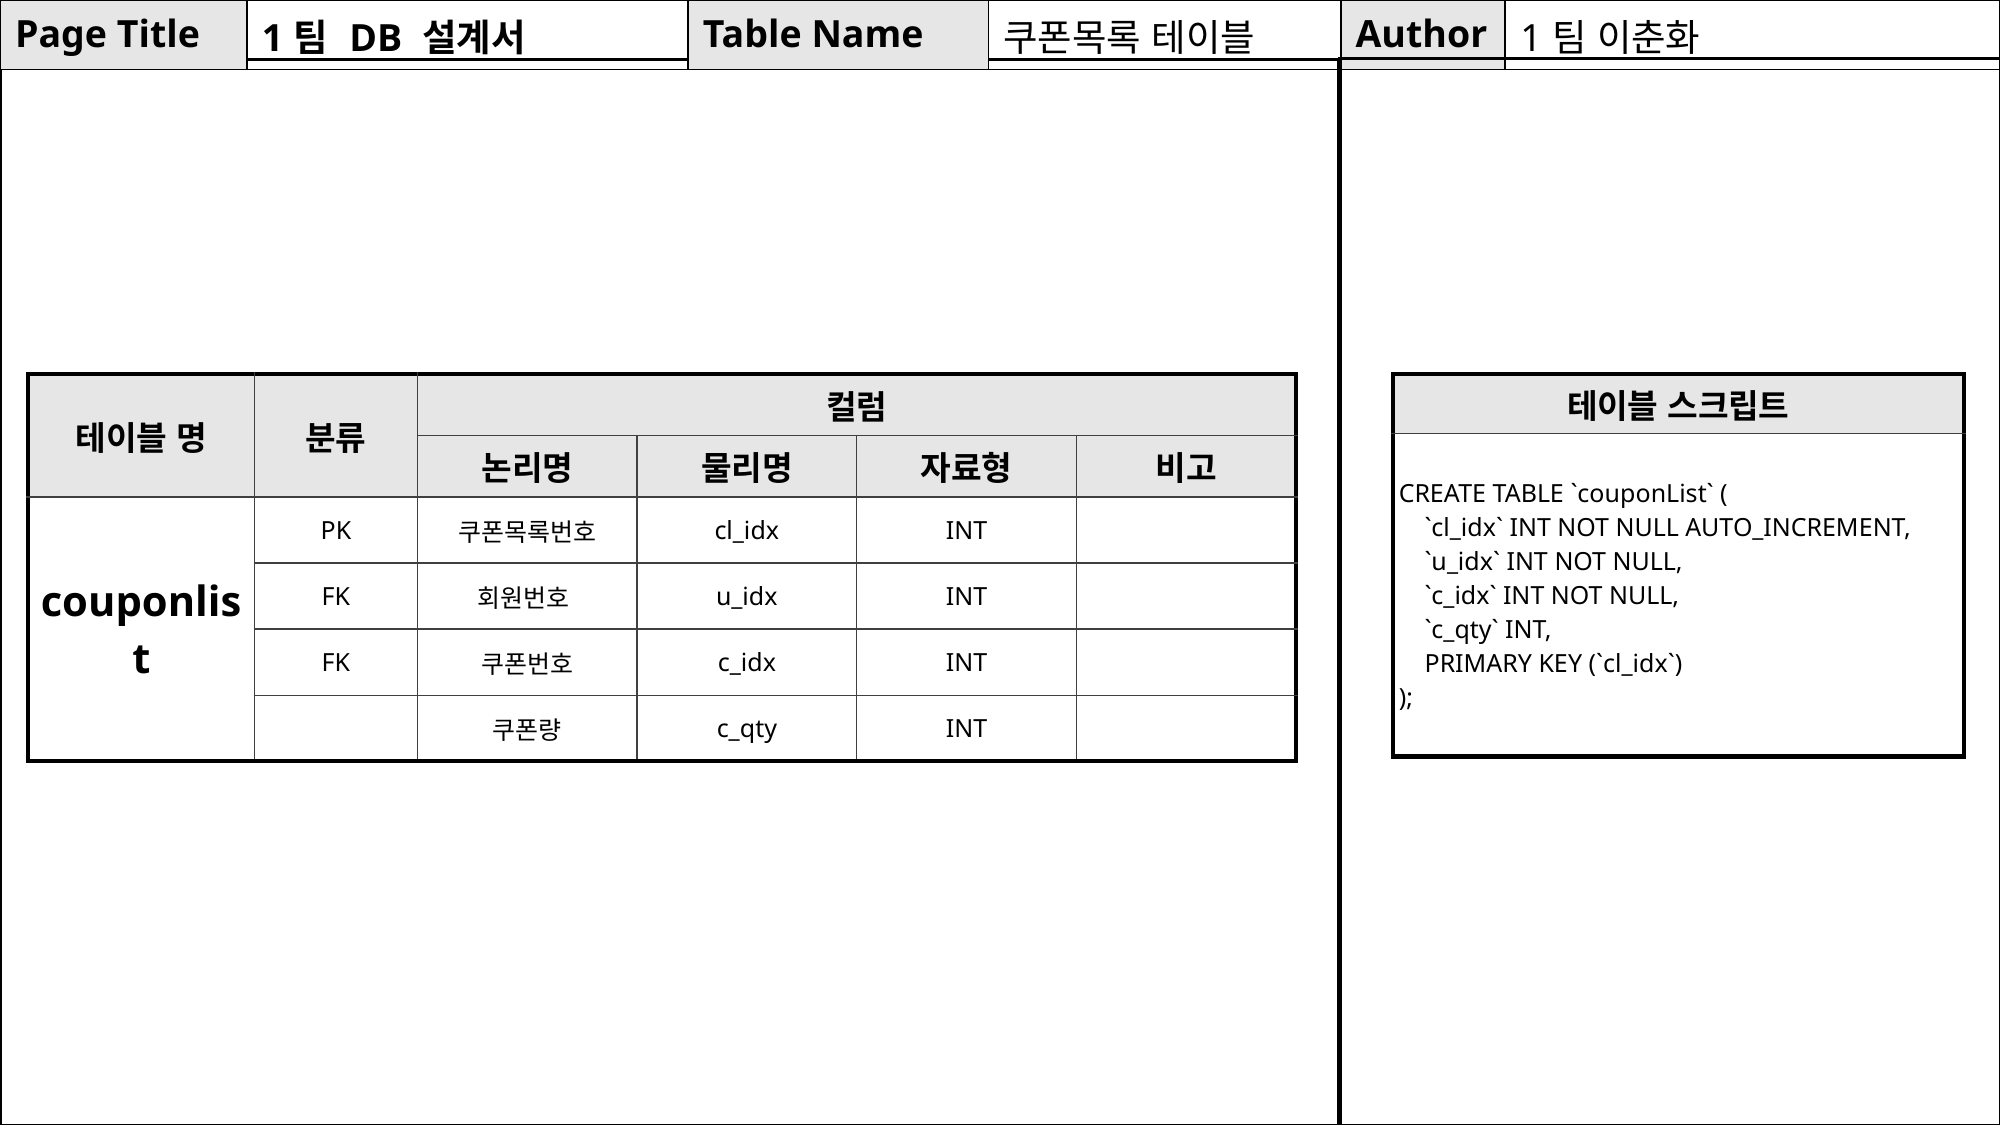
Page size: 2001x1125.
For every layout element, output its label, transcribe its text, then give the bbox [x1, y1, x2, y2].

table_cell 물리명 [638, 436, 856, 496]
table_header 쿠폰목록 테이블 [989, 1, 1340, 69]
table_cell c_idx [638, 630, 856, 695]
table_cell INT [857, 564, 1076, 628]
table_cell [1077, 696, 1294, 759]
table_header Table Name [689, 1, 988, 69]
table_cell CREATE TABLE `couponList` ( `cl_idx` INT NOT NULL AUTO_INCREMENT, `u_idx` INT NOT NULL, `c_idx` INT NOT NULL, `c_qty` INT, PRIMARY KEY (`cl_idx`) ); [1395, 434, 1962, 754]
table_cell [1077, 498, 1294, 562]
text_box [0, 70, 1339, 1125]
table_cell PK [255, 498, 417, 562]
table_cell INT [857, 498, 1076, 562]
table_header 1팀 DB 설계서 [248, 1, 687, 69]
table_cell FK [255, 630, 417, 695]
table_header 분류 [255, 376, 417, 496]
table_header 테이블 명 [30, 376, 254, 496]
table_cell couponlist [30, 498, 254, 759]
table_cell 회원번호 [418, 564, 636, 628]
table_cell c_qty [638, 696, 856, 759]
table_cell 쿠폰번호 [418, 630, 636, 695]
table_cell cl_idx [638, 498, 856, 562]
table_header Author [1342, 1, 1504, 58]
table_cell INT [857, 696, 1076, 759]
table_cell u_idx [638, 564, 856, 628]
table_cell 자료형 [857, 436, 1076, 496]
table_cell [1077, 564, 1294, 628]
table_header Page Title [1, 1, 246, 69]
table_header 테이블 스크립트 [1395, 376, 1962, 433]
table_cell 비고 [1077, 436, 1294, 496]
table_cell FK [255, 564, 417, 628]
text_box [1340, 58, 2000, 1125]
table_cell 쿠폰목록번호 [418, 498, 636, 562]
table_header 1팀 이춘화 [1506, 1, 1999, 58]
table_cell 논리명 [418, 436, 636, 496]
table_cell [1077, 630, 1294, 695]
table_header 컬럼 [418, 376, 1294, 435]
table_cell INT [857, 630, 1076, 695]
table_cell [255, 696, 417, 759]
table_cell 쿠폰량 [418, 696, 636, 759]
